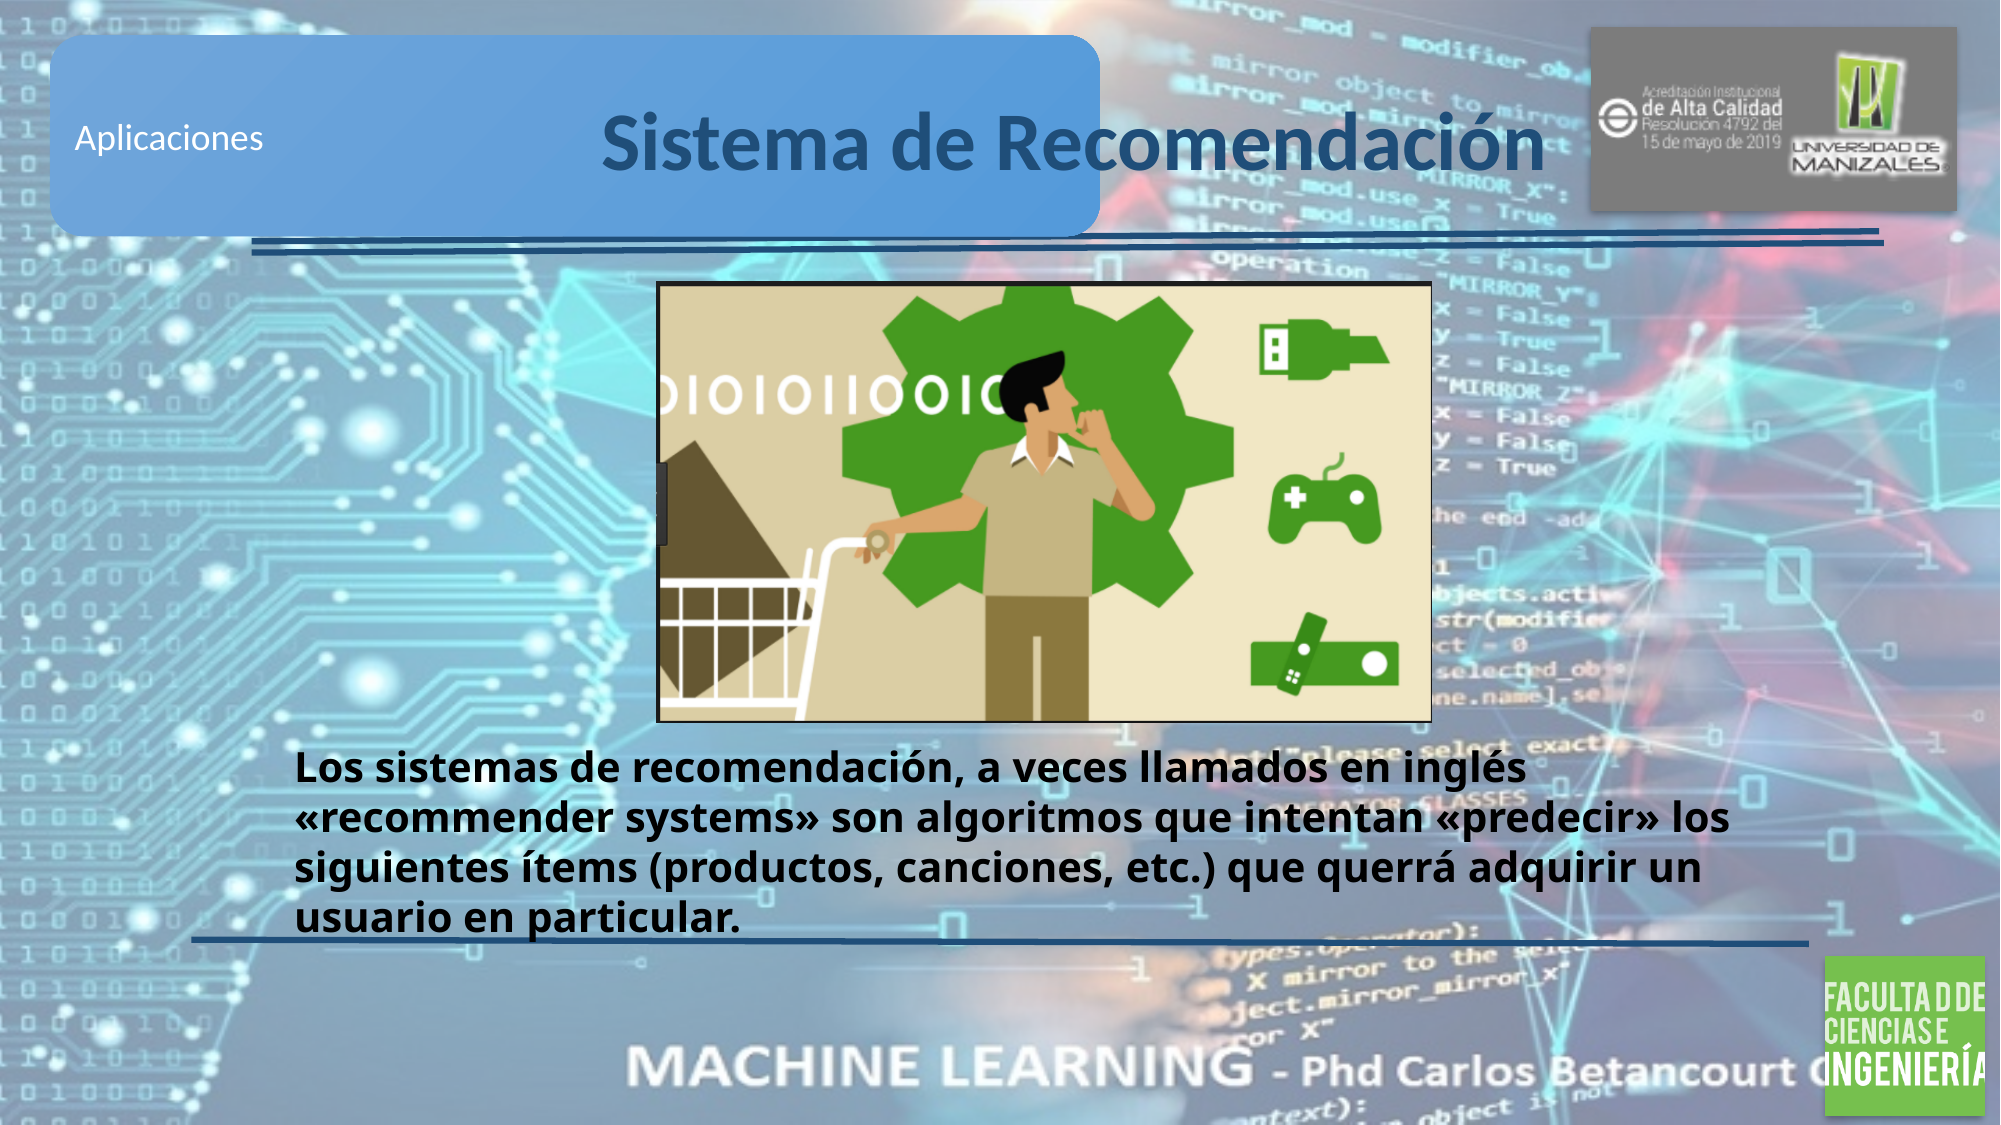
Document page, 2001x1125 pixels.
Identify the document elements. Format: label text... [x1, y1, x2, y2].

text_box Los sistemas de recomendación, a veces llamados en inglés «recommender systems» son algoritmos que intentan «predecir» los siguientes ítems (productos, canciones, etc.) que querrá adquirir un usuario en particular. [279, 944, 1809, 949]
text_box Sistema de Recomendación [1100, 79, 1590, 194]
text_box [251, 231, 1880, 242]
picture [656, 281, 1432, 723]
text_box Los sistemas de recomendación, a veces llamados en inglés «recommender systems» son algoritmos que intentan «predecir» los siguientes ítems (productos, canciones, etc.) que querrá adquirir un usuario en particular. [279, 733, 1809, 939]
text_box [251, 242, 1884, 253]
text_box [191, 939, 1809, 944]
picture [1825, 956, 1985, 1116]
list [49, 35, 1100, 237]
picture [1590, 26, 1958, 211]
